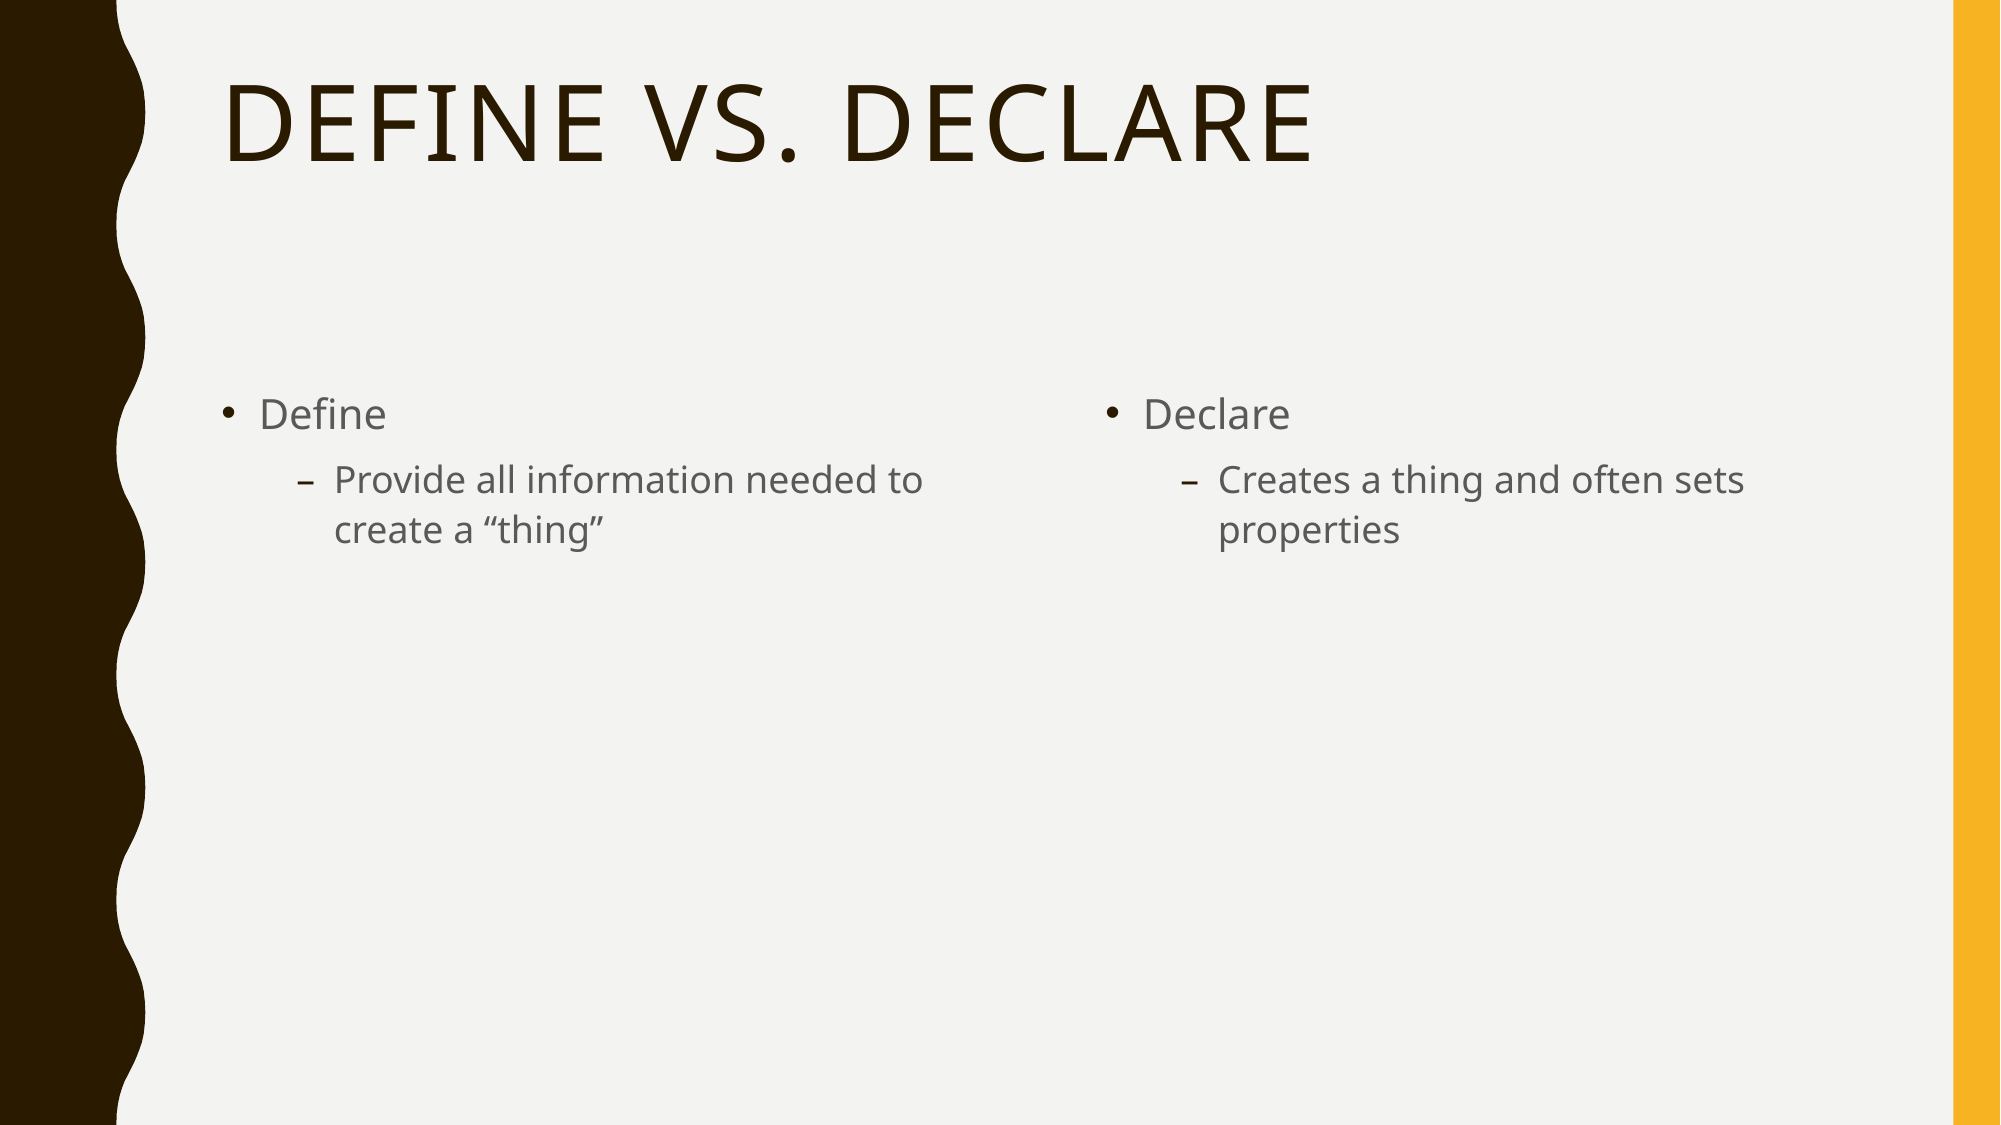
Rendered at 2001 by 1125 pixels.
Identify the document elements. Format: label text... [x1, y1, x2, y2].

list Define Provide all information needed to create a “thing” [206, 375, 994, 969]
title Define vs. Declare [205, 62, 1875, 308]
list Declare Creates a thing and often sets properties [1090, 375, 1878, 969]
